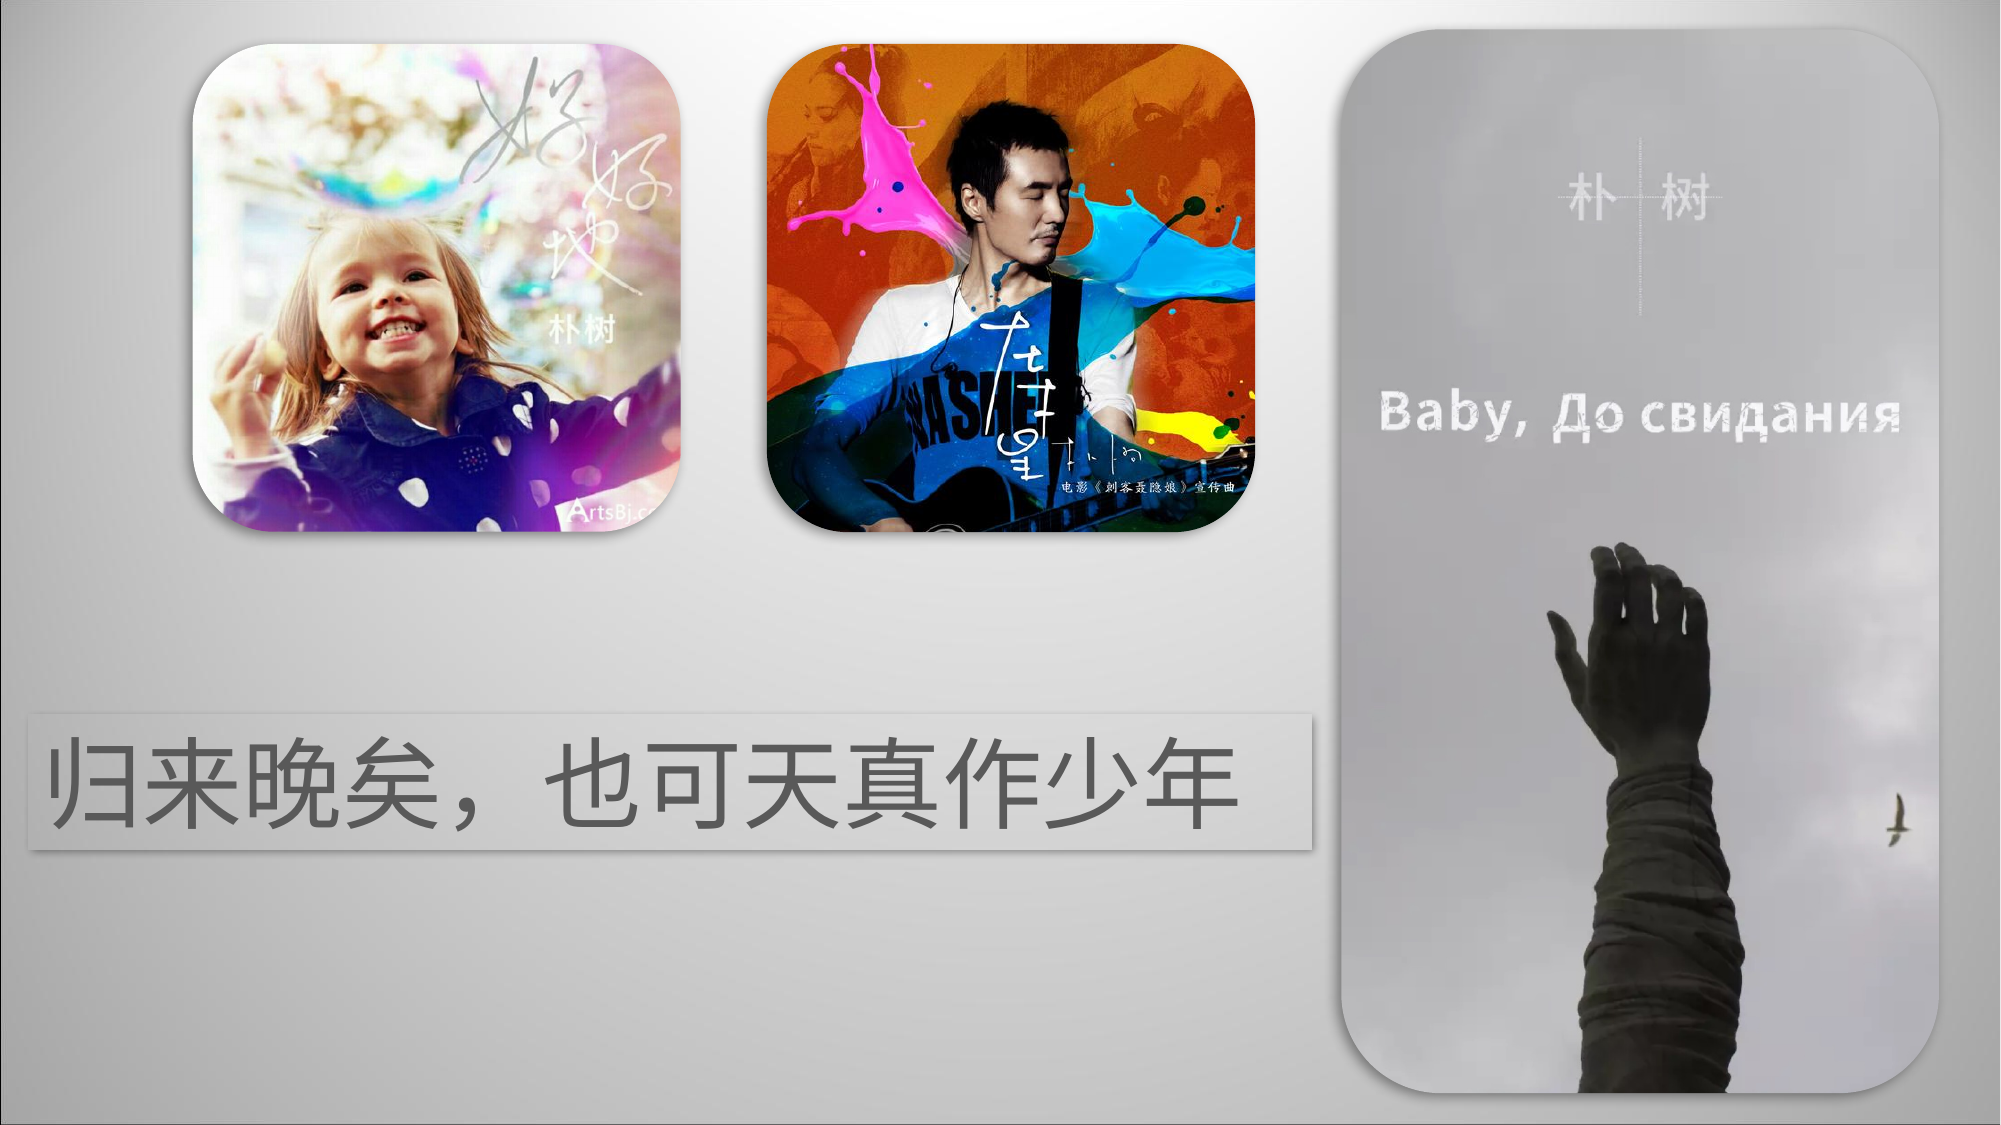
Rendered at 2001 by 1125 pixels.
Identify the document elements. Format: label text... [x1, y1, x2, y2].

picture [0, 0, 2001, 1125]
text_box 归来晚矣，也可天真作少年 [28, 714, 1312, 850]
